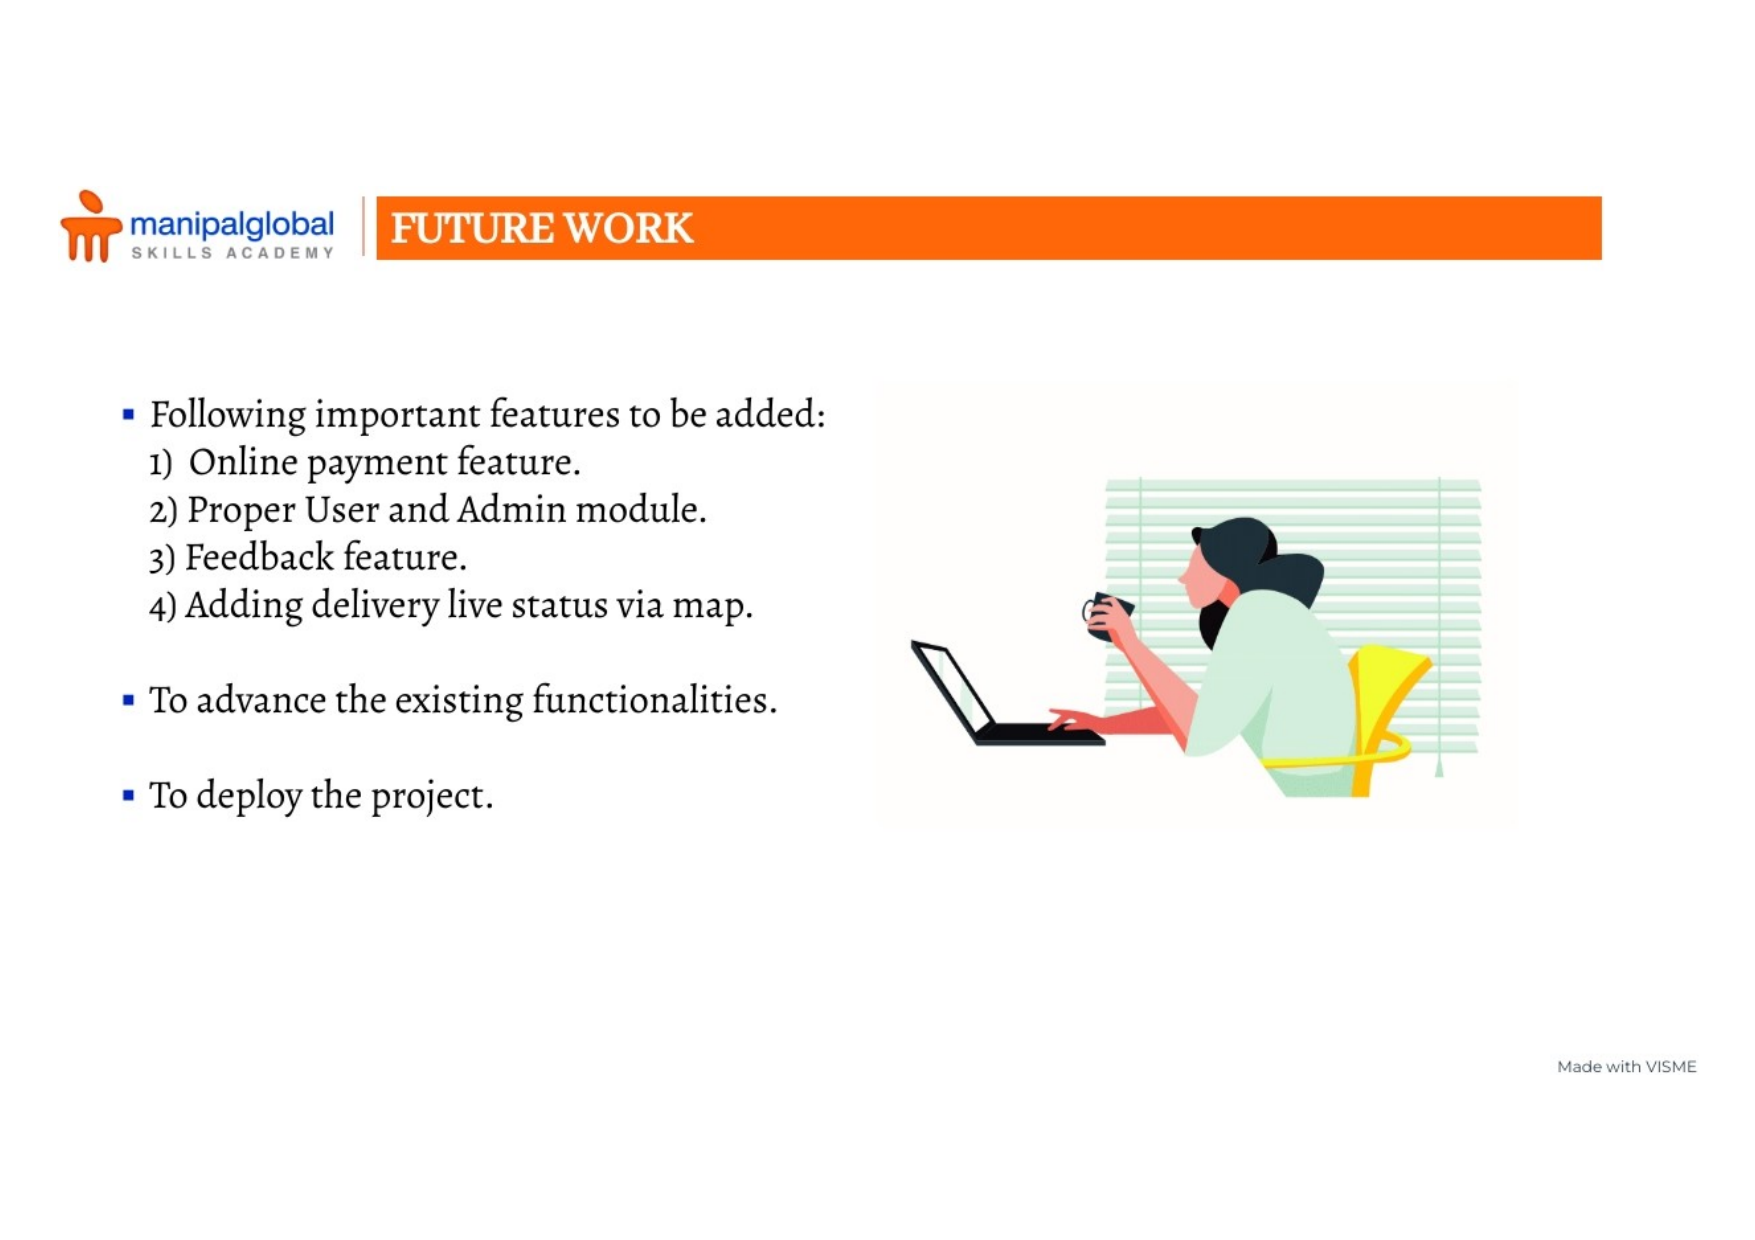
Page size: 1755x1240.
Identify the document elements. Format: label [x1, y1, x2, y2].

picture [58, 186, 1700, 1075]
